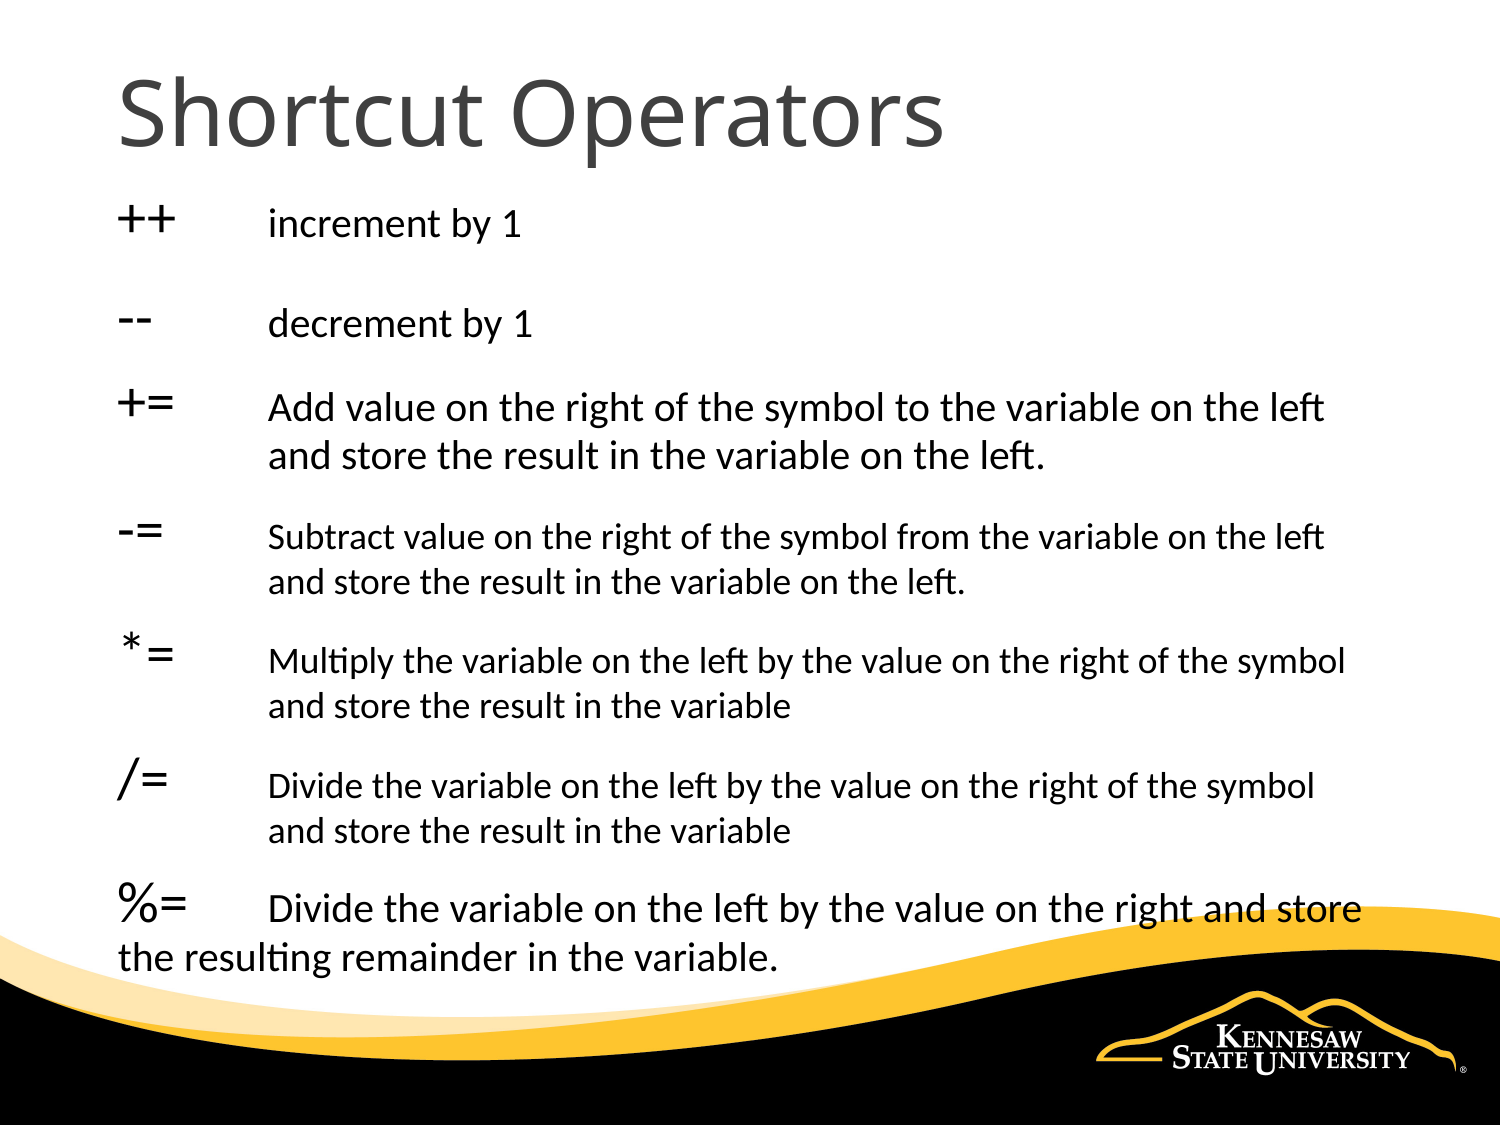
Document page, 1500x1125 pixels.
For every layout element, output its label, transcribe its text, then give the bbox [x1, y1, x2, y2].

picture [0, 0, 1500, 1125]
list ++ increment by 1 -- decrement by 1 += Add value on the right of the symbol to the variable on the left and store the result in the variable on the left. -= Subtract value on the right of the symbol from the variable on the left and store the result in the variable on the left. *= Multiply the variable on the left by the value on the right of the symbol and store the result in the variable /= Divide the variable on the left by the value on the right of the symbol and store the result in the variable %= Divide the variable on the left by the value on the right and store the resulting remainder in the variable. [103, 179, 1397, 924]
title Shortcut Operators [103, 59, 1459, 176]
